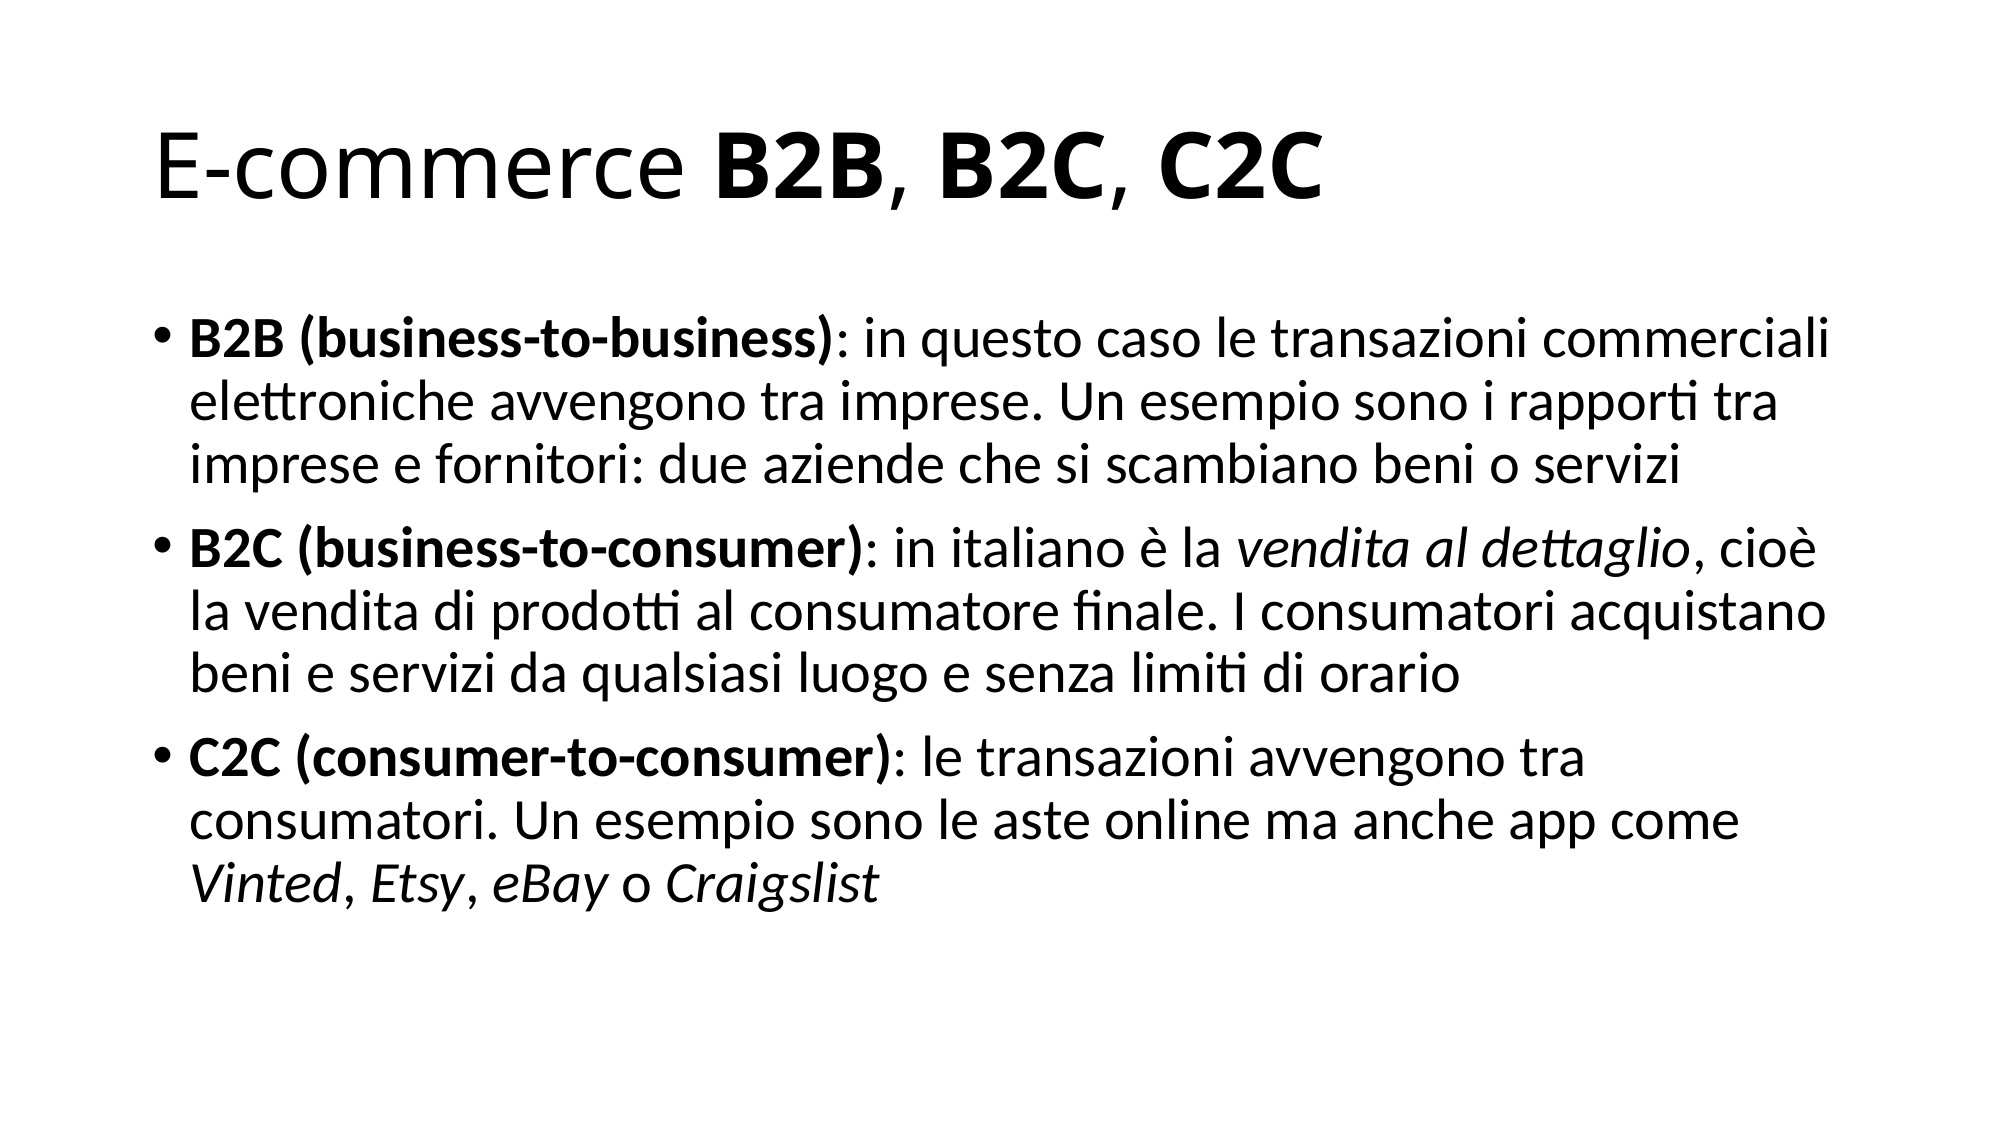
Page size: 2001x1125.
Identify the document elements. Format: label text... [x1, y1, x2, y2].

title E-commerce B2B, B2C, C2C [137, 59, 1863, 278]
list B2B (business-to-business): in questo caso le transazioni commerciali elettroniche avvengono tra imprese. Un esempio sono i rapporti tra imprese e fornitori: due aziende che si scambiano beni o servizi B2C (business-to-consumer): in italiano è la vendita al dettaglio, cioè la vendita di prodotti al consumatore finale. I consumatori acquistano beni e servizi da qualsiasi luogo e senza limiti di orario C2C (consumer-to-consumer): le transazioni avvengono tra consumatori. Un esempio sono le aste online ma anche app come Vinted, Etsy, eBay o Craigslist [137, 299, 1863, 1014]
